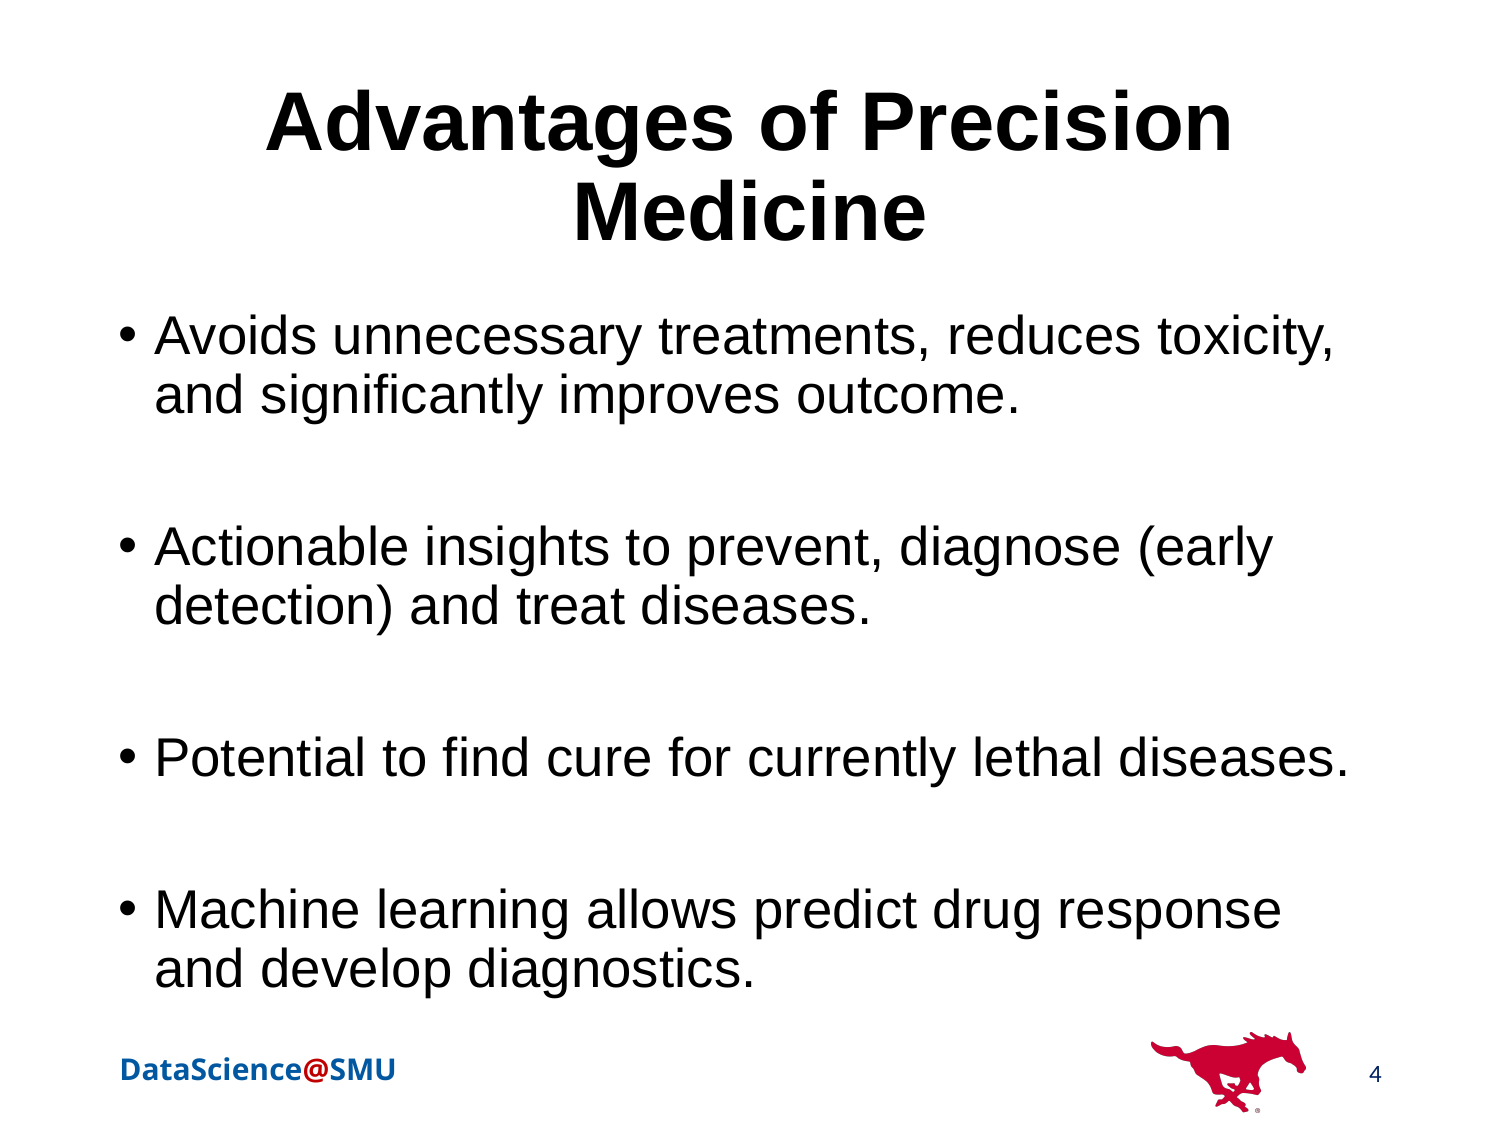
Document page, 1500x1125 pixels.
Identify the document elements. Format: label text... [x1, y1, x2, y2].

picture [1151, 1103, 1306, 1113]
title Advantages of Precision Medicine [103, 59, 1397, 278]
picture [1151, 1032, 1306, 1042]
list Avoids unnecessary treatments, reduces toxicity, and significantly improves outcome. Actionable insights to prevent, diagnose (early detection) and treat diseases. Potential to find cure for currently lethal diseases. Machine learning allows predict drug response and develop diagnostics. [103, 299, 1397, 1014]
slide_number 4 [1059, 1042, 1397, 1103]
